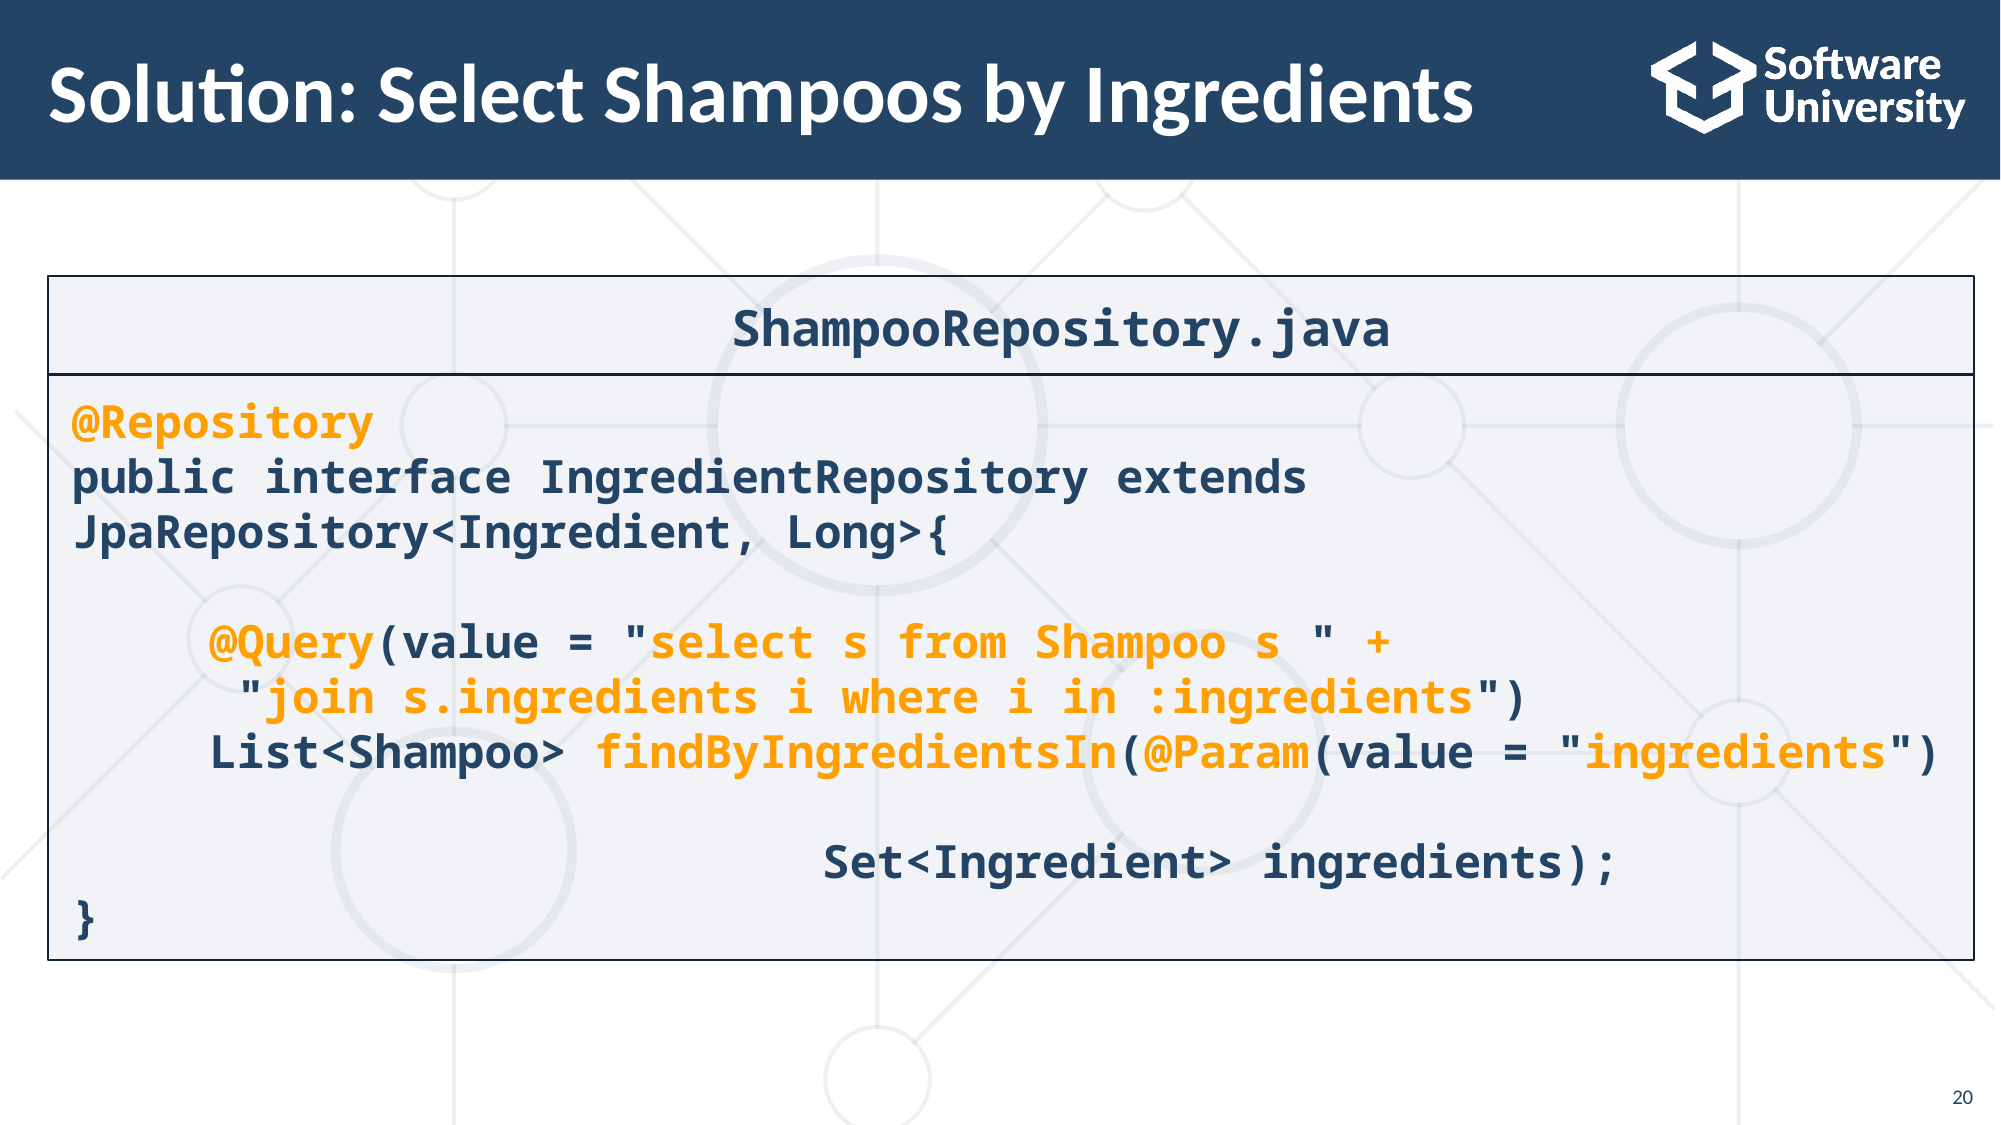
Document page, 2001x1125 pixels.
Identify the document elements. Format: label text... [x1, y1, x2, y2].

text_box ShampooRepository.java [48, 275, 1975, 374]
title Solution: Select Shampoos by Ingredients [31, 16, 1625, 162]
picture [1651, 41, 1966, 134]
text_box @Repository public interface IngredientRepository extends JpaRepository<Ingredient, Long>{ @Query(value = "select s from Shampoo s " + "join s.ingredients i where i in :ingredients") List<Shampoo> findByIngredientsIn(@Param(value = "ingredients") Set<Ingredient> ingredients); } [48, 374, 1975, 961]
slide_number 20 [1927, 1067, 1989, 1117]
